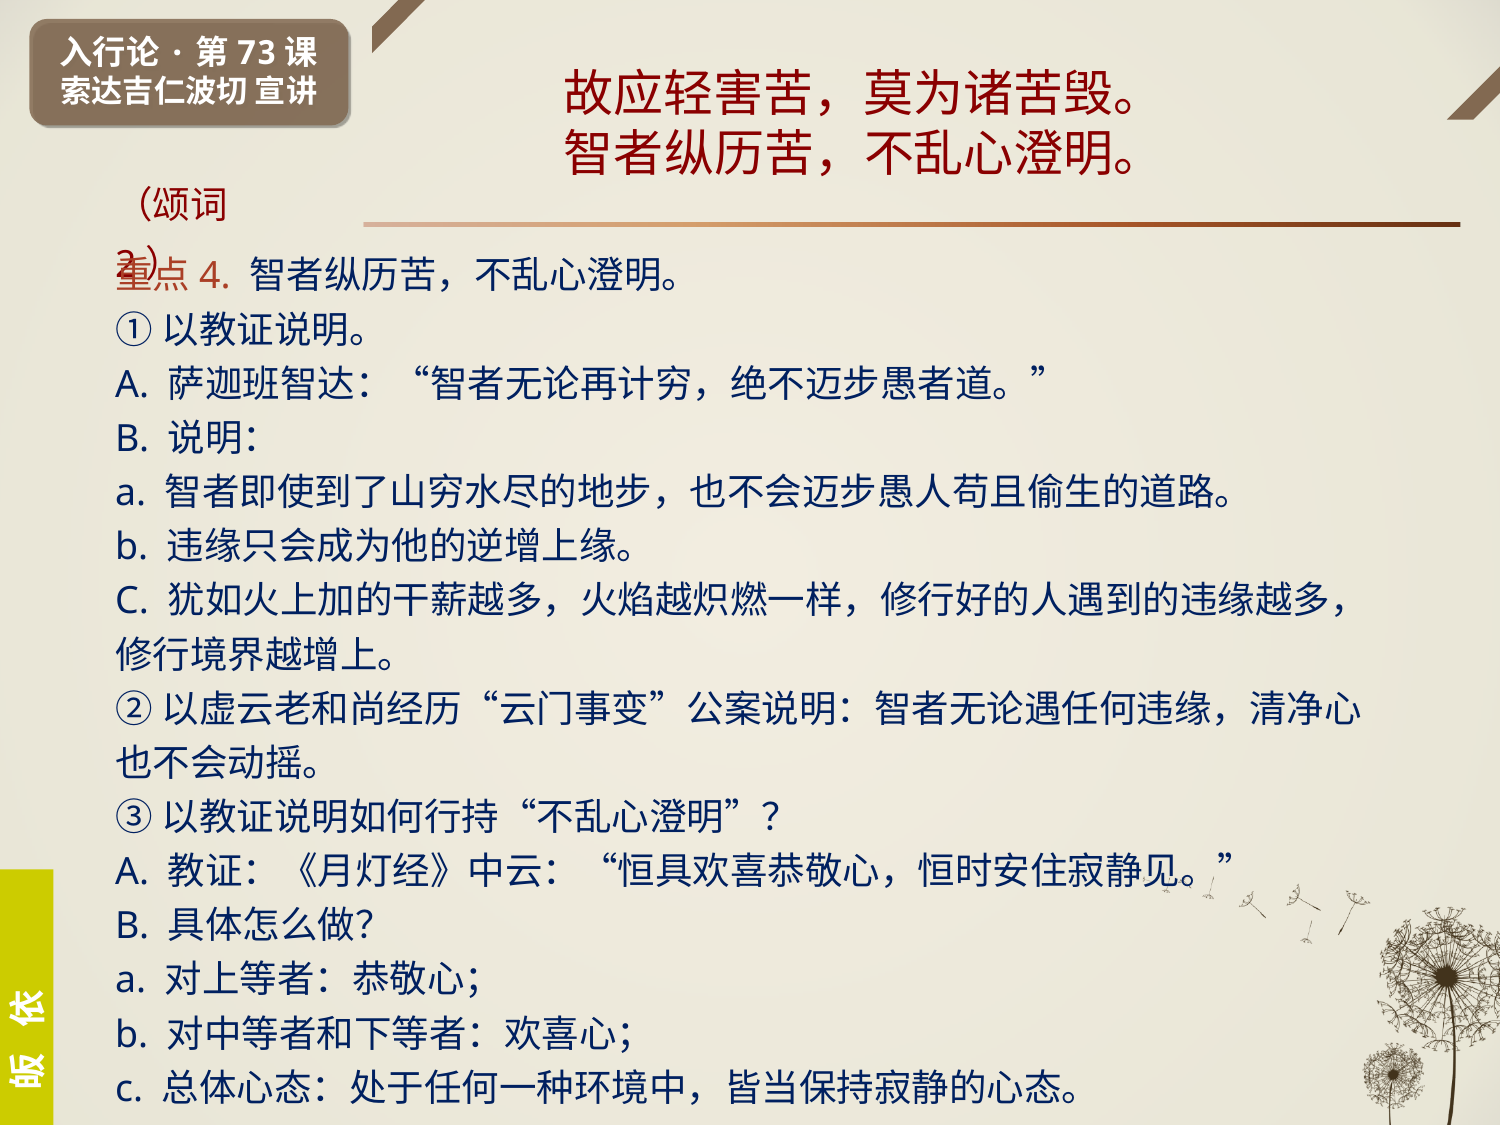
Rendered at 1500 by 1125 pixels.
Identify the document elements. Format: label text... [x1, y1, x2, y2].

text_box [372, 0, 425, 54]
text_box 入行论·第73课 索达吉仁波切 宣讲 [29, 18, 349, 126]
text_box 重点4. 智者纵历苦，不乱心澄明。 ①以教证说明。 A. 萨迦班智达：“智者无论再计穷，绝不迈步愚者道。” B. 说明： a. 智者即使到了山穷水尽的地步，也不会迈步愚人苟且偷生的道路。 b. 违缘只会成为他的逆增上缘。 C. 犹如火上加的干薪越多，火焰越炽燃一样，修行好的人遇到的违缘越多，修行境界越增上。 ②以虚云老和尚经历“云门事变”公案说明：智者无论遇任何违缘，清净心也不会动摇。 ③以教证说明如何行持“不乱心澄明”？ A. 教证：《月灯经》中云：“恒具欢喜恭敬心，恒时安住寂静见。” B. 具体怎么做？ a. 对上等者：恭敬心； b. 对中等者和下等者：欢喜心； c. 总体心态：处于任何一种环境中，皆当保持寂静的心态。 [100, 234, 1412, 1125]
text_box （颂词2） [100, 160, 278, 234]
text_box 皈 依 [0, 869, 54, 1125]
picture [0, 0, 1500, 1125]
text_box [1446, 66, 1500, 120]
text_box 故应轻害苦，莫为诸苦毁。智者纵历苦，不乱心澄明。 [549, 18, 1211, 190]
